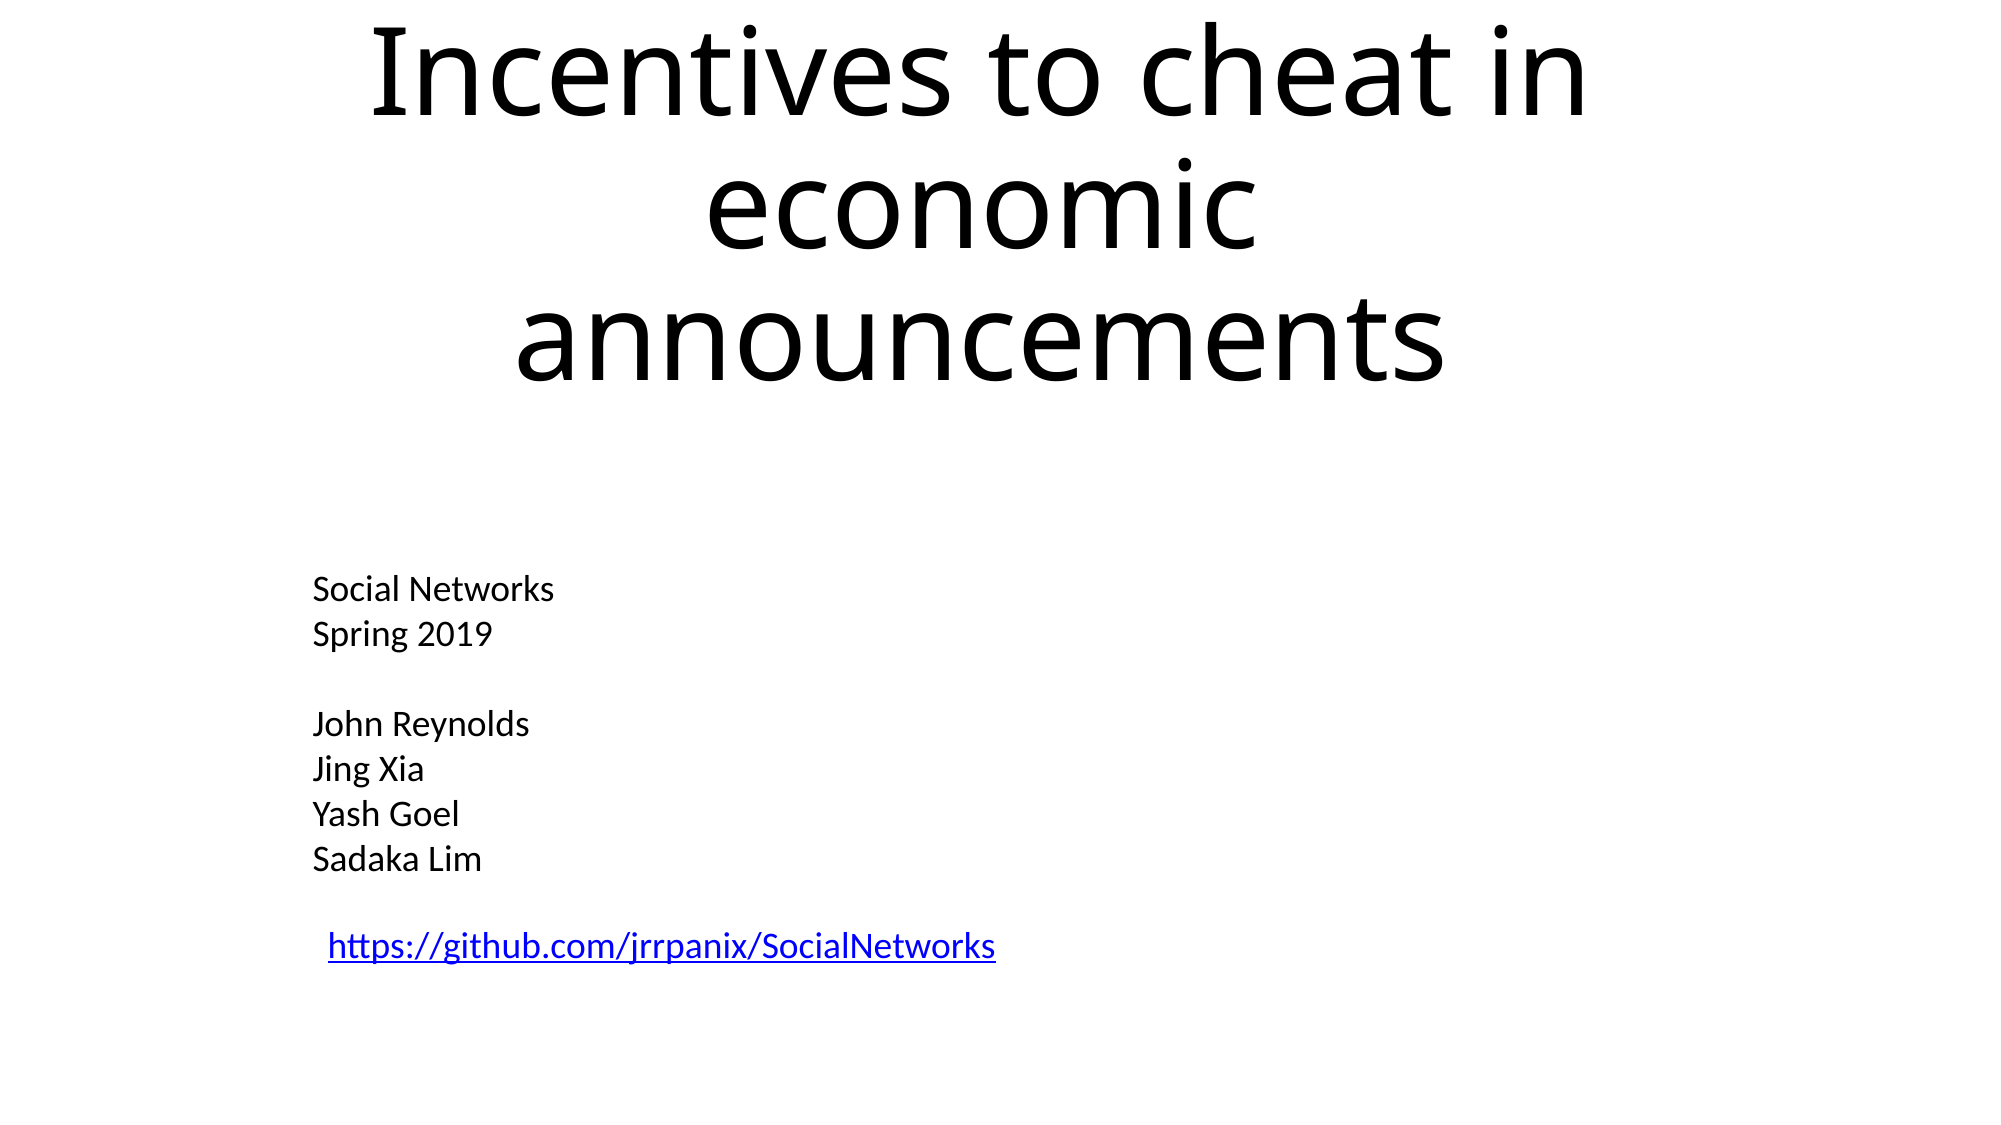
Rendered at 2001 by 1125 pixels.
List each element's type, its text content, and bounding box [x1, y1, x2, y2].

title Incentives to cheat in economic announcements [230, 116, 1732, 415]
text_box https://github.com/jrrpanix/SocialNetworks [320, 913, 1746, 974]
text_box Social Networks Spring 2019 John Reynolds Jing Xia Yash Goel Sadaka Lim [305, 556, 1251, 932]
